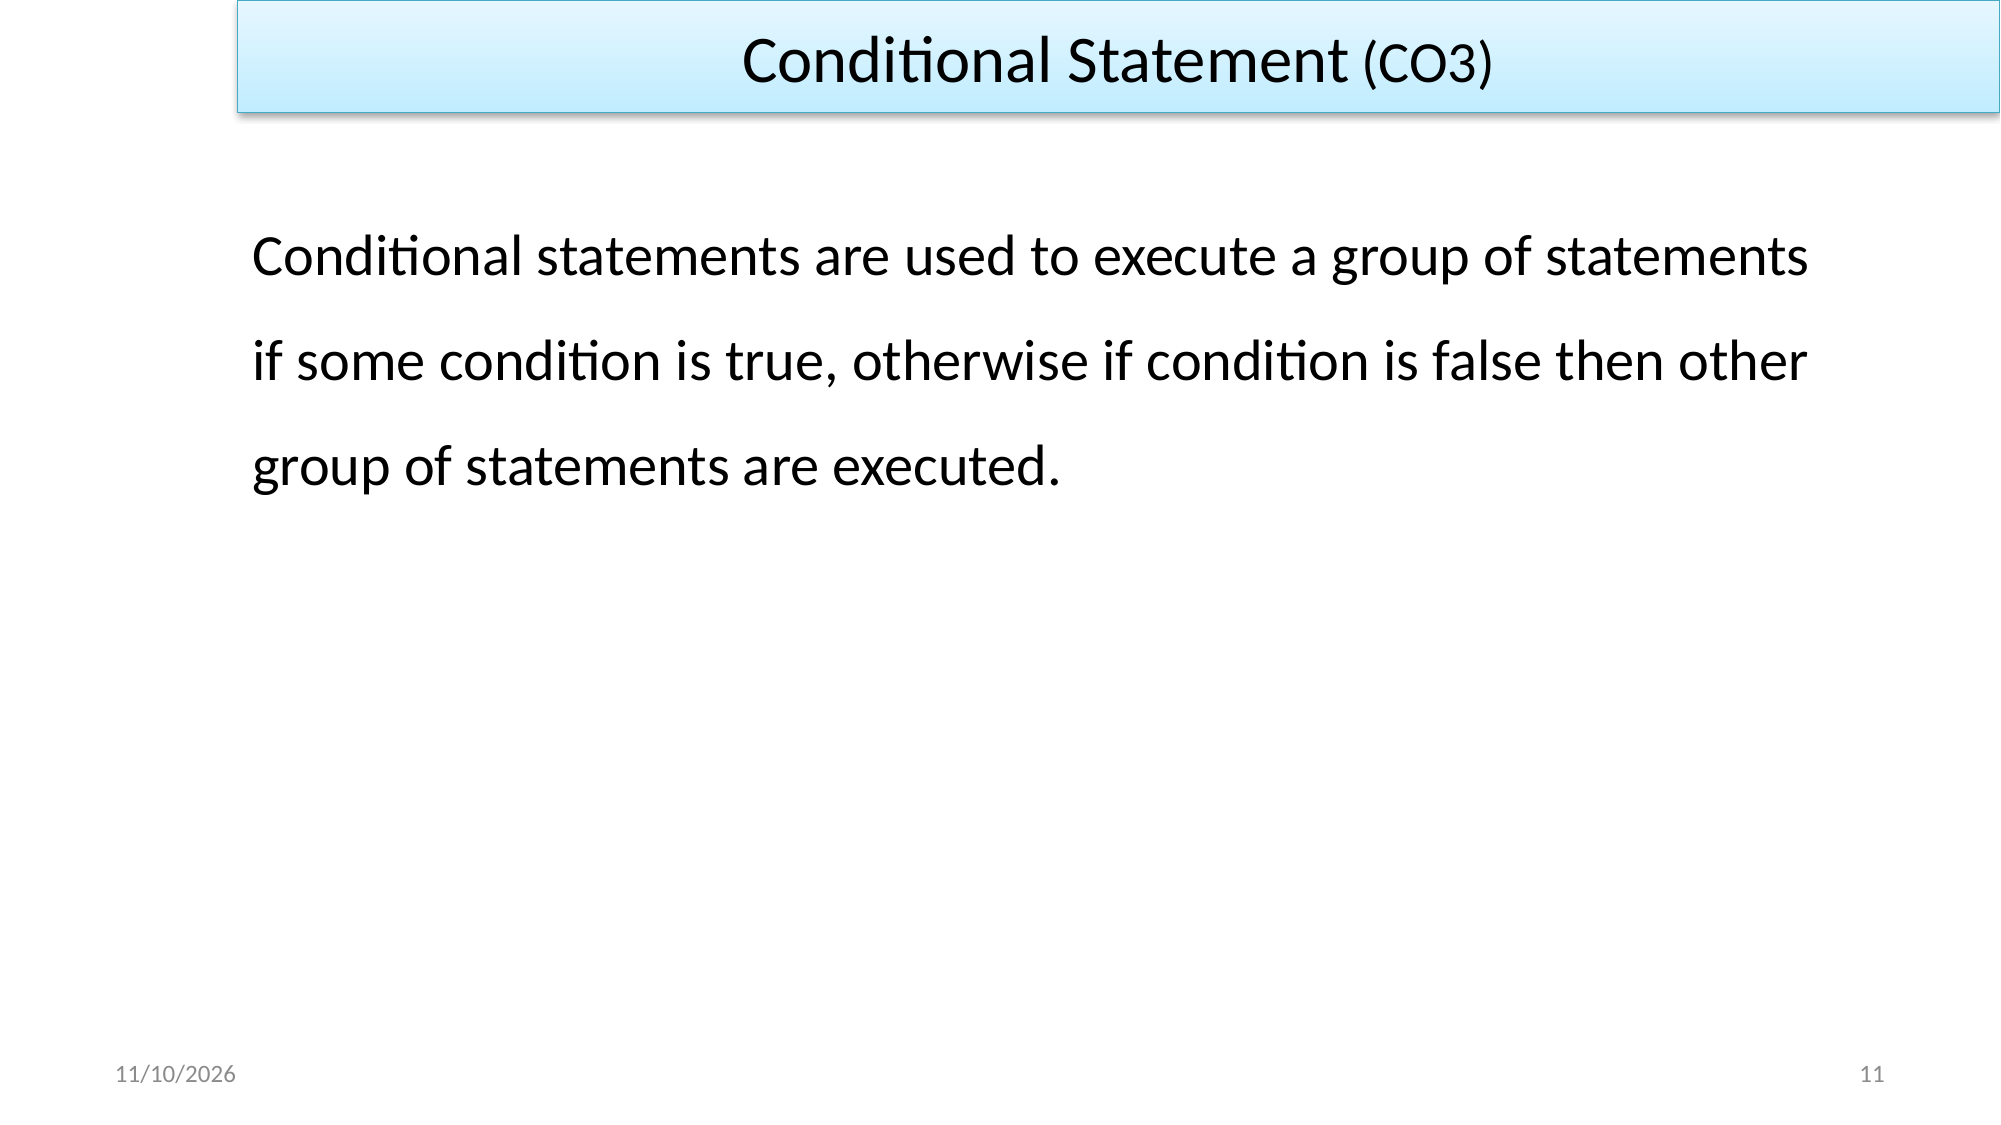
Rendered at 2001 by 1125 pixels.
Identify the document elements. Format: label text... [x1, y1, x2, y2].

list Conditional statements are used to execute a group of statements if some condition is true, otherwise if condition is false then other group of statements are executed. [237, 174, 1825, 930]
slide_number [99, 1042, 567, 1103]
slide_number 11 [1433, 1042, 1900, 1103]
text_box Conditional Statement (CO3) [237, 0, 2000, 113]
